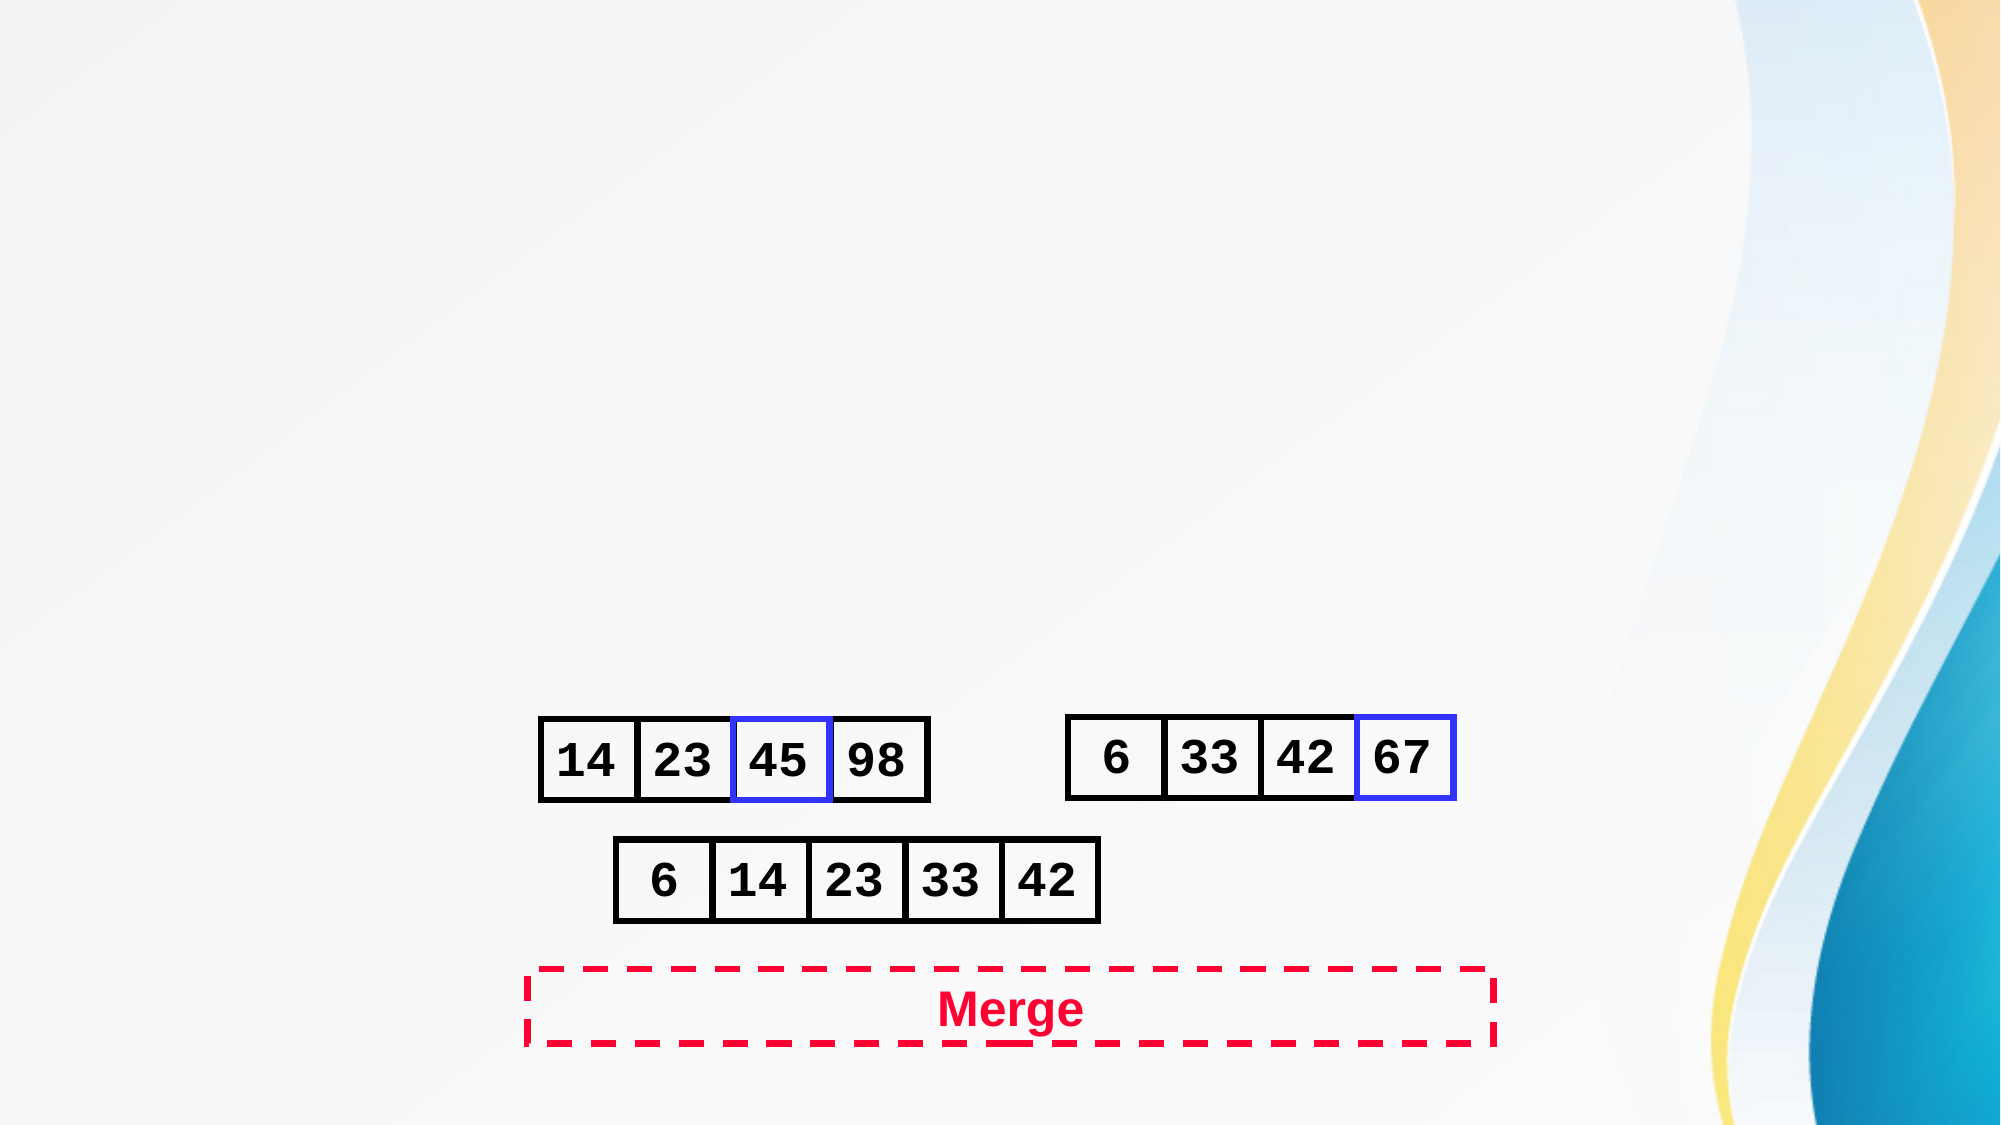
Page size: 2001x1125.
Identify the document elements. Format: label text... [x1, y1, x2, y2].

text_box 42 [1002, 839, 1099, 921]
text_box 14 [712, 839, 809, 921]
text_box 67 [1357, 716, 1454, 798]
text_box 33 [905, 839, 1002, 921]
text_box 23 [809, 839, 905, 921]
text_box 45 [733, 718, 830, 800]
picture [0, 0, 2001, 1125]
text_box Merge [527, 968, 1494, 1044]
text_box 6 [616, 839, 712, 921]
text_box 14 [541, 718, 637, 800]
text_box 98 [831, 718, 928, 800]
text_box 23 [637, 718, 733, 800]
text_box 33 [1164, 716, 1260, 798]
text_box 6 [1068, 716, 1164, 798]
text_box 42 [1260, 716, 1357, 798]
